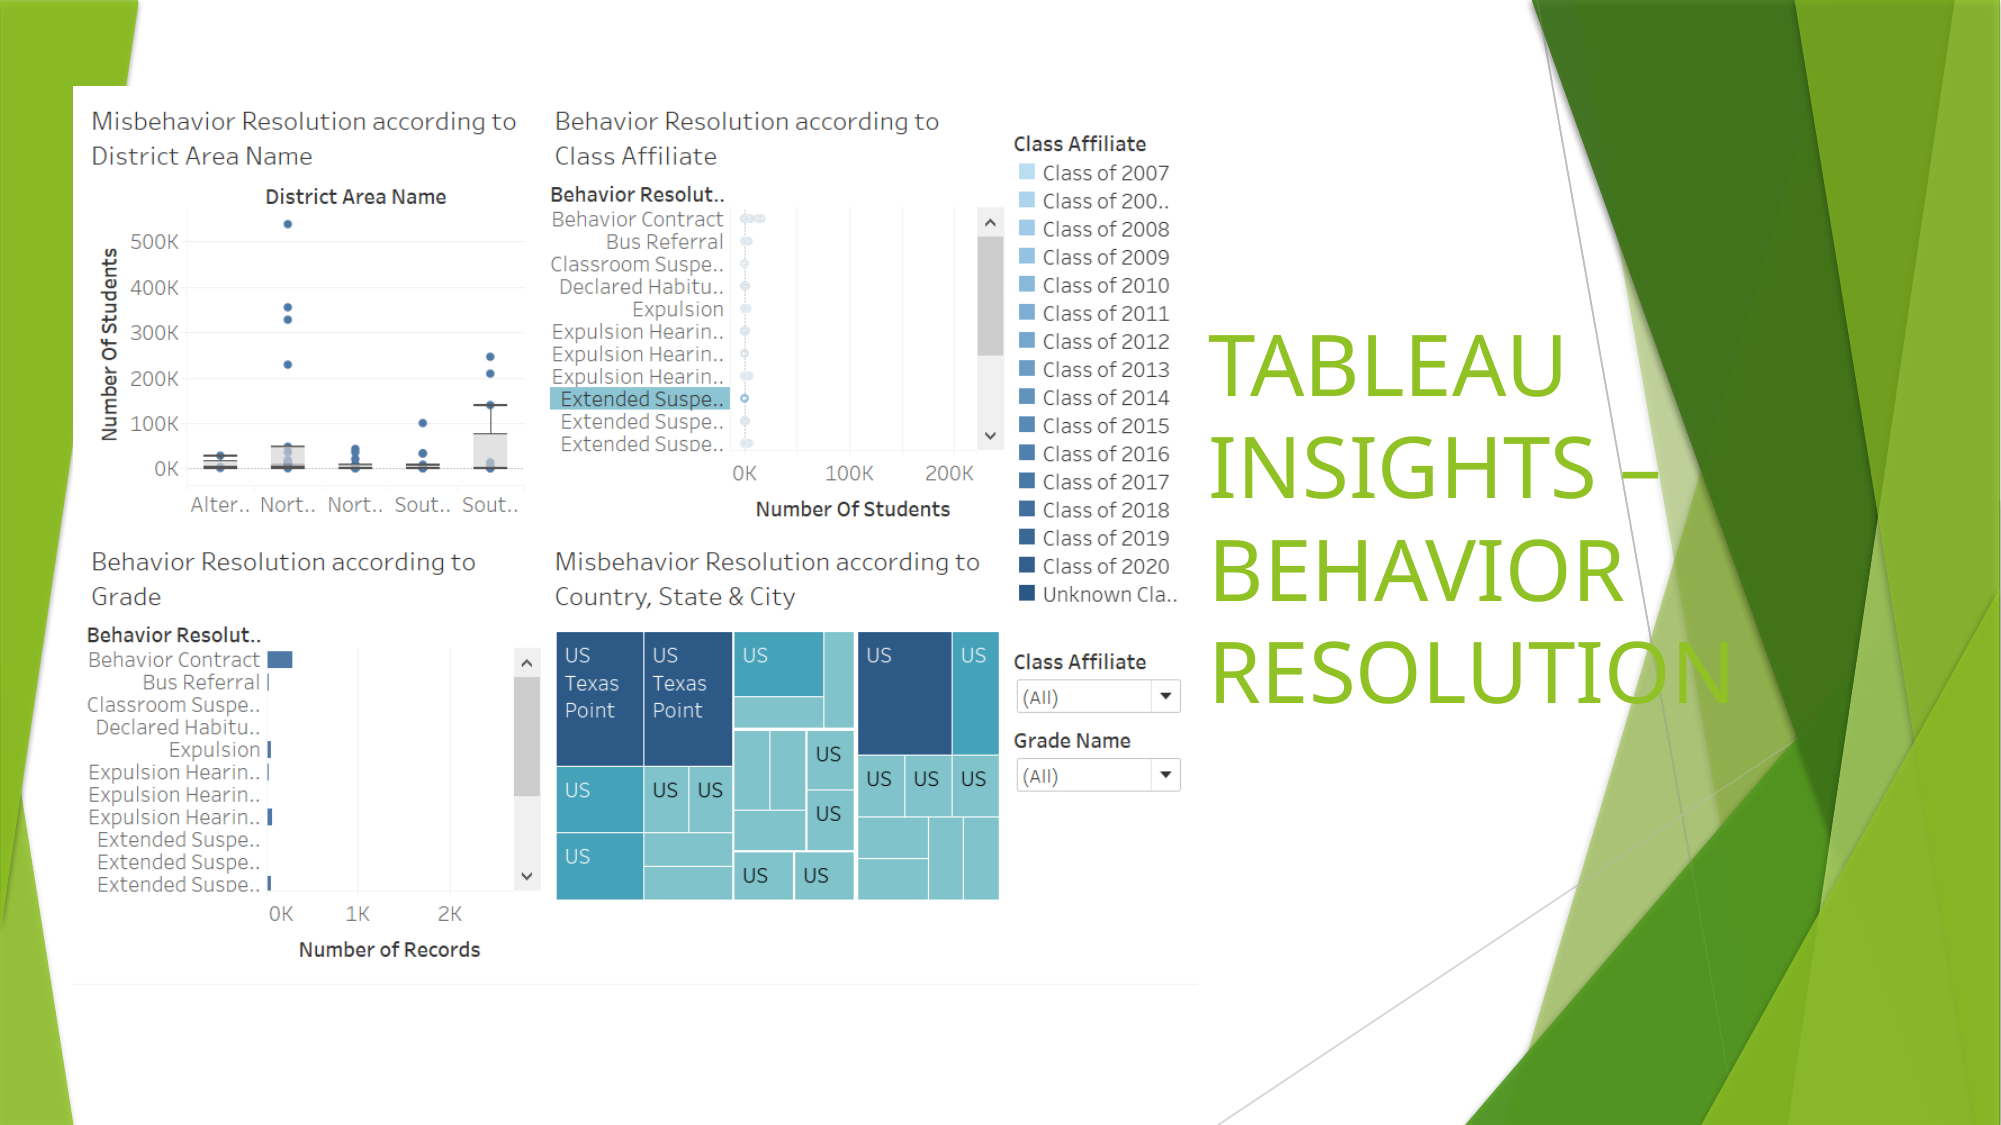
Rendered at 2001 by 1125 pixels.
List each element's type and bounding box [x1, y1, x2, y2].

text_box [0, 0, 2000, 1125]
list [73, 85, 1199, 986]
